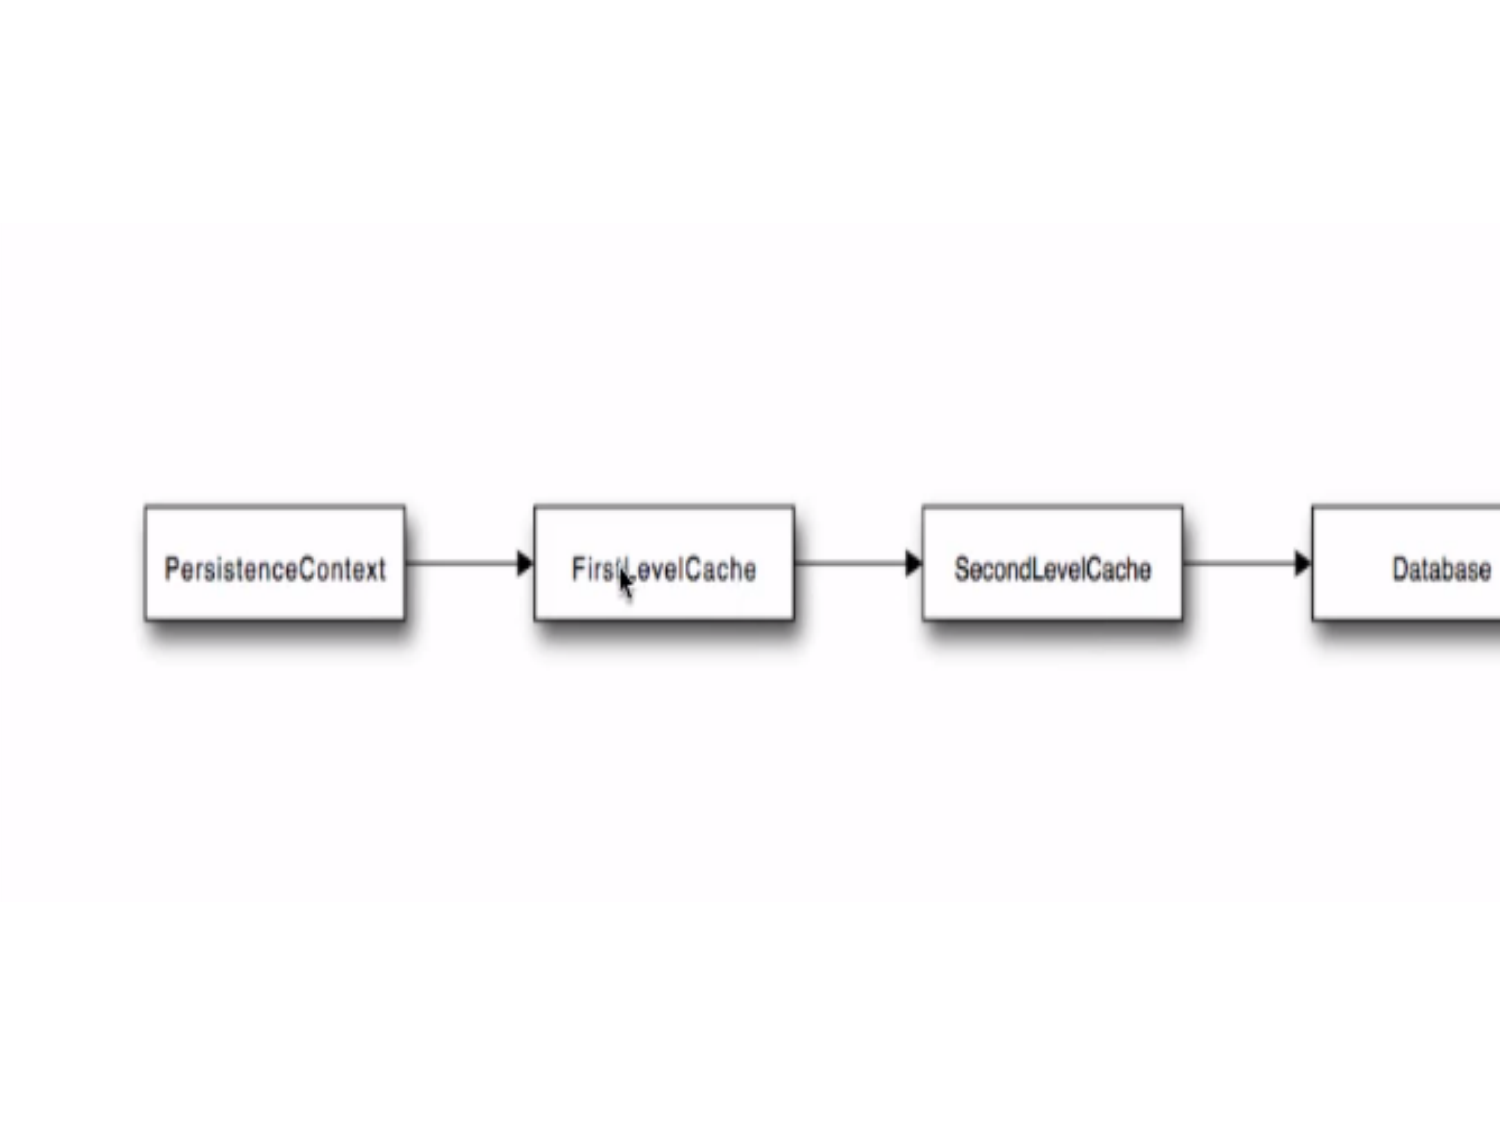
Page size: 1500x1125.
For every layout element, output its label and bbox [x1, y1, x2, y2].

picture [0, 223, 1500, 902]
